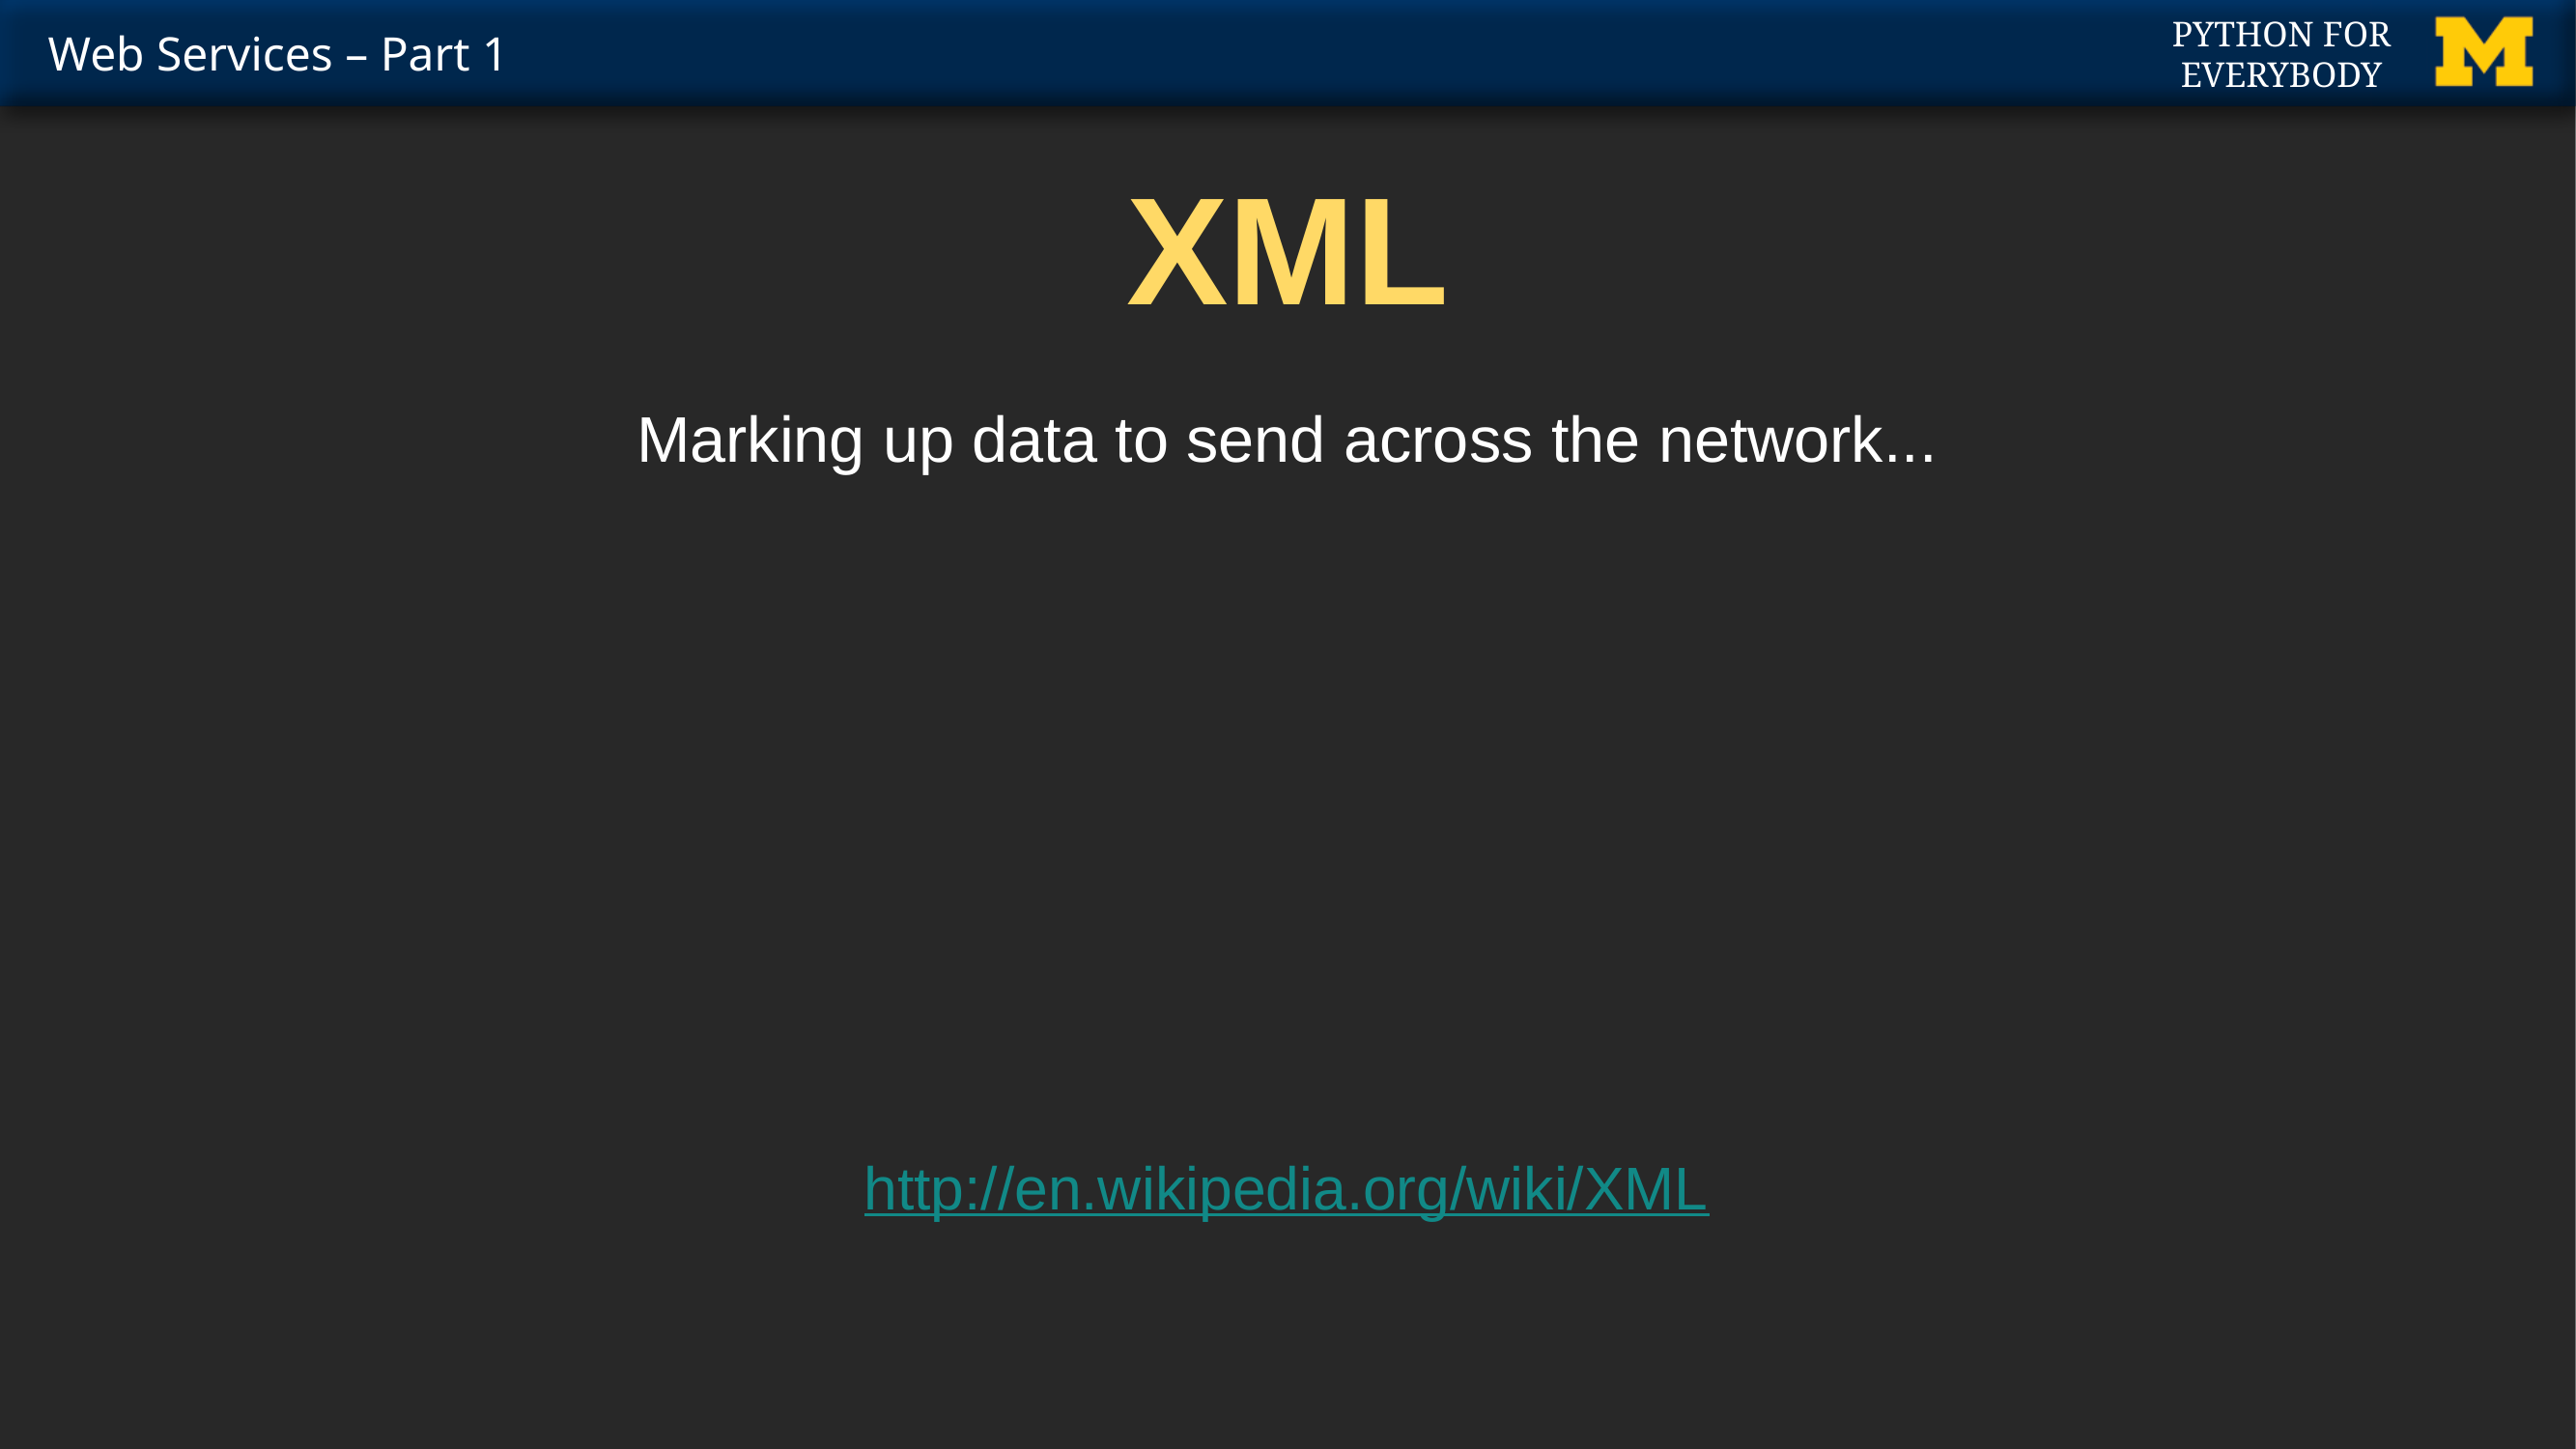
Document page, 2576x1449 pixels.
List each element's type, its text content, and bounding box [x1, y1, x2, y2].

title XML [99, 143, 2476, 342]
list Marking up data to send across the network... [128, 392, 2448, 1328]
text_box http://en.wikipedia.org/wiki/XML [740, 1136, 1833, 1236]
picture [0, 0, 2576, 1449]
